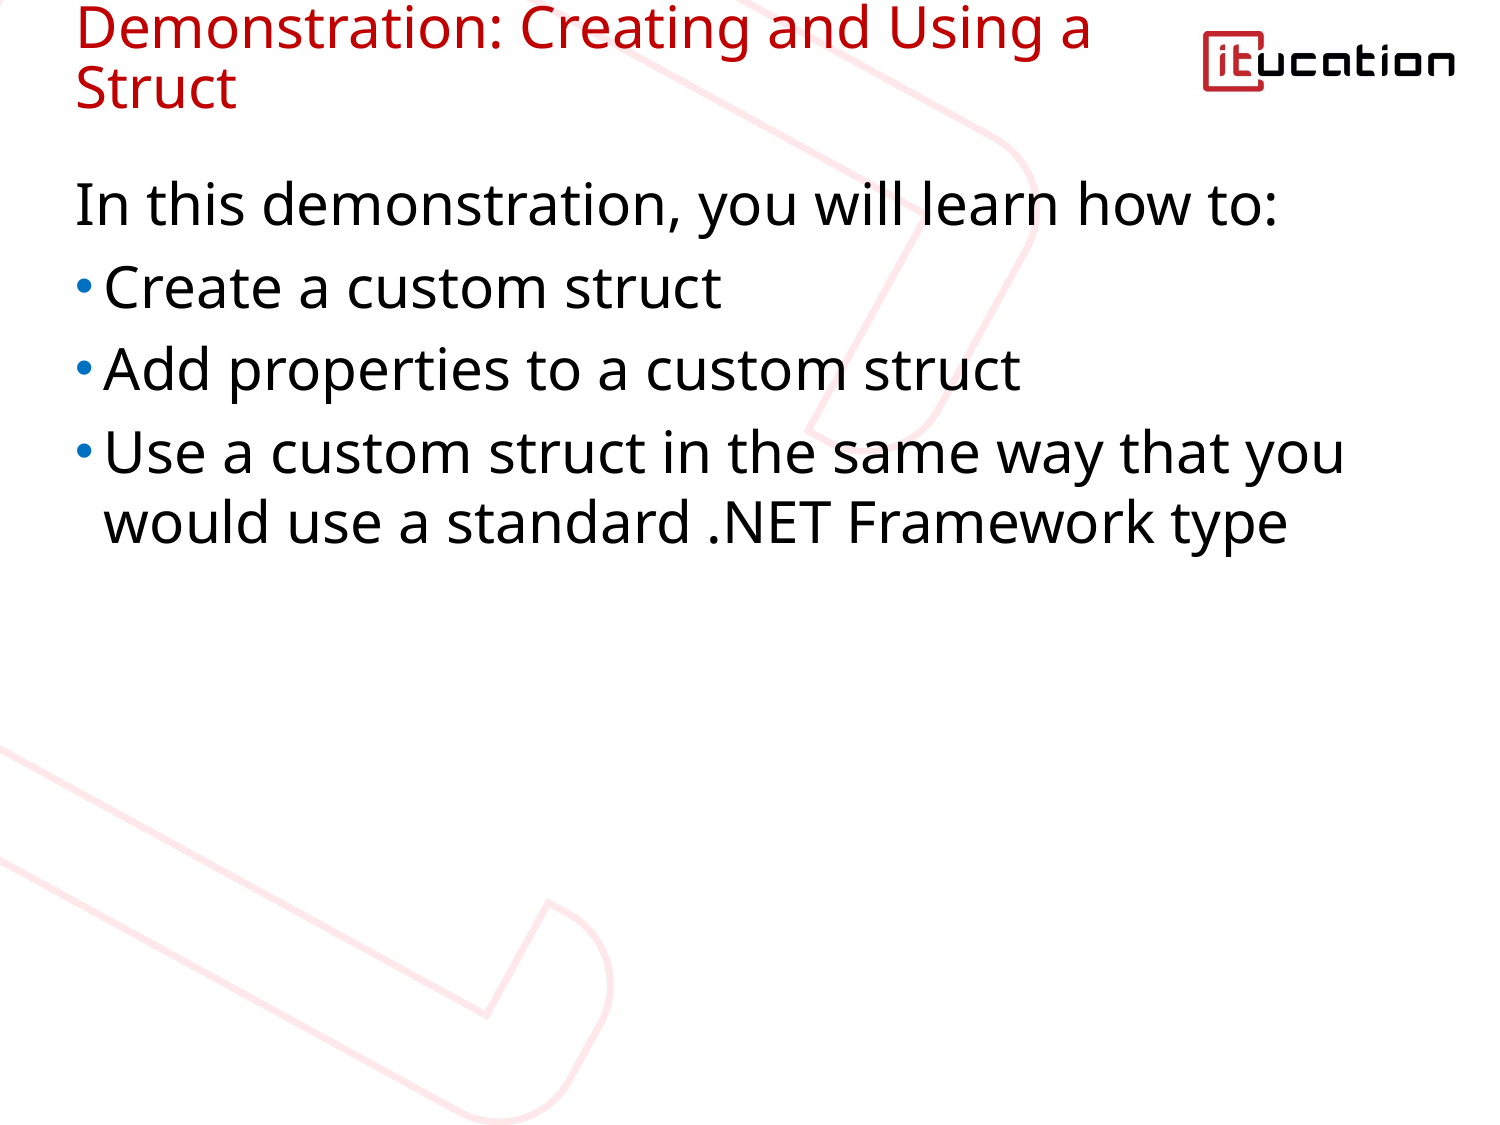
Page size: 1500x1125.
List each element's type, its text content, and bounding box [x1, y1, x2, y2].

title Demonstration: Creating and Using a Struct [75, 0, 1186, 122]
text_box In this demonstration, you will learn how to: Create a custom struct Add properties to a custom struct Use a custom struct in the same way that you would use a standard .NET Framework type [75, 167, 1408, 1012]
picture [1186, 31, 1500, 110]
